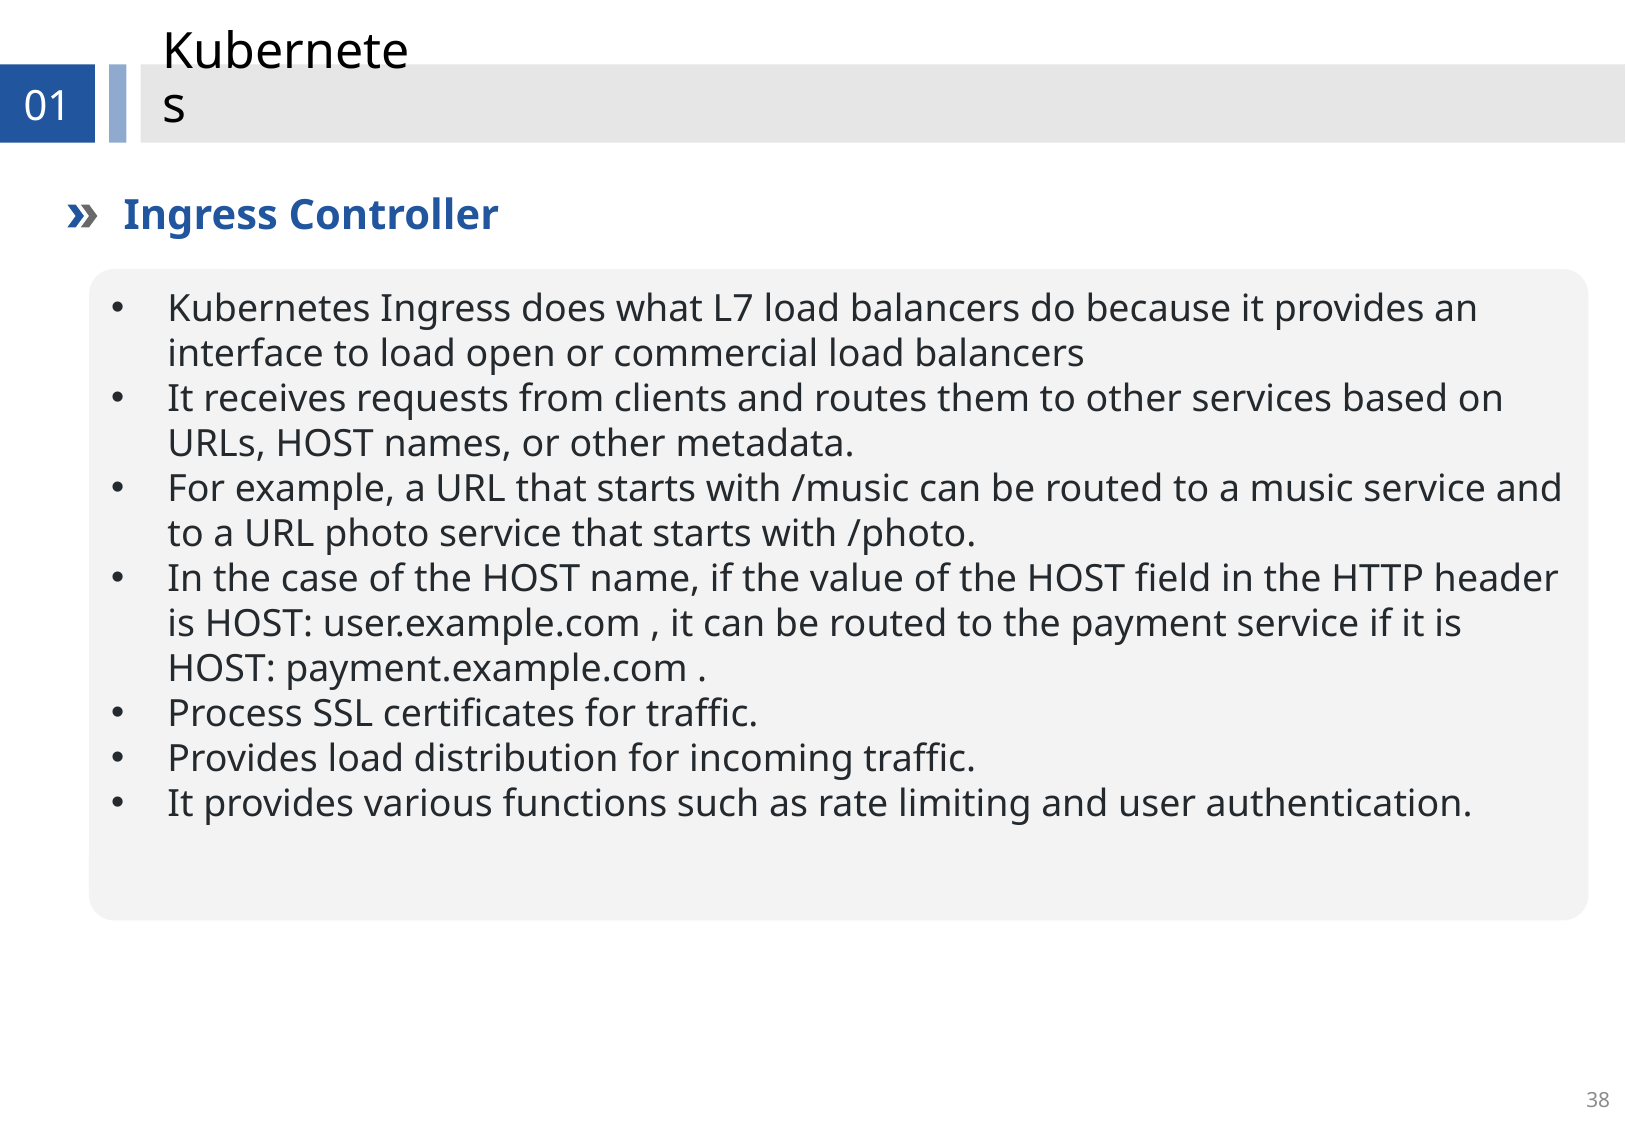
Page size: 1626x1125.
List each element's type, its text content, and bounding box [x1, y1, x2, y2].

text_box Kubernetes Ingress does what L7 load balancers do because it provides an interface to load open or commercial load balancers It receives requests from clients and routes them to other services based on URLs, HOST names, or other metadata. For example, a URL that starts with /music can be routed to a music service and to a URL photo service that starts with /photo. In the case of the HOST name, if the value of the HOST field in the HTTP header is HOST: user.example.com , it can be routed to the payment service if it is HOST: payment.example.com . Process SSL certificates for traffic. Provides load distribution for incoming traffic. It provides various functions such as rate limiting and user authentication. [87, 267, 1590, 922]
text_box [67, 204, 98, 228]
slide_number 38 [1455, 1070, 1625, 1125]
list Ingress Controller [123, 193, 1597, 239]
title Kubernetes [162, 78, 419, 134]
list 01 [12, 83, 83, 130]
